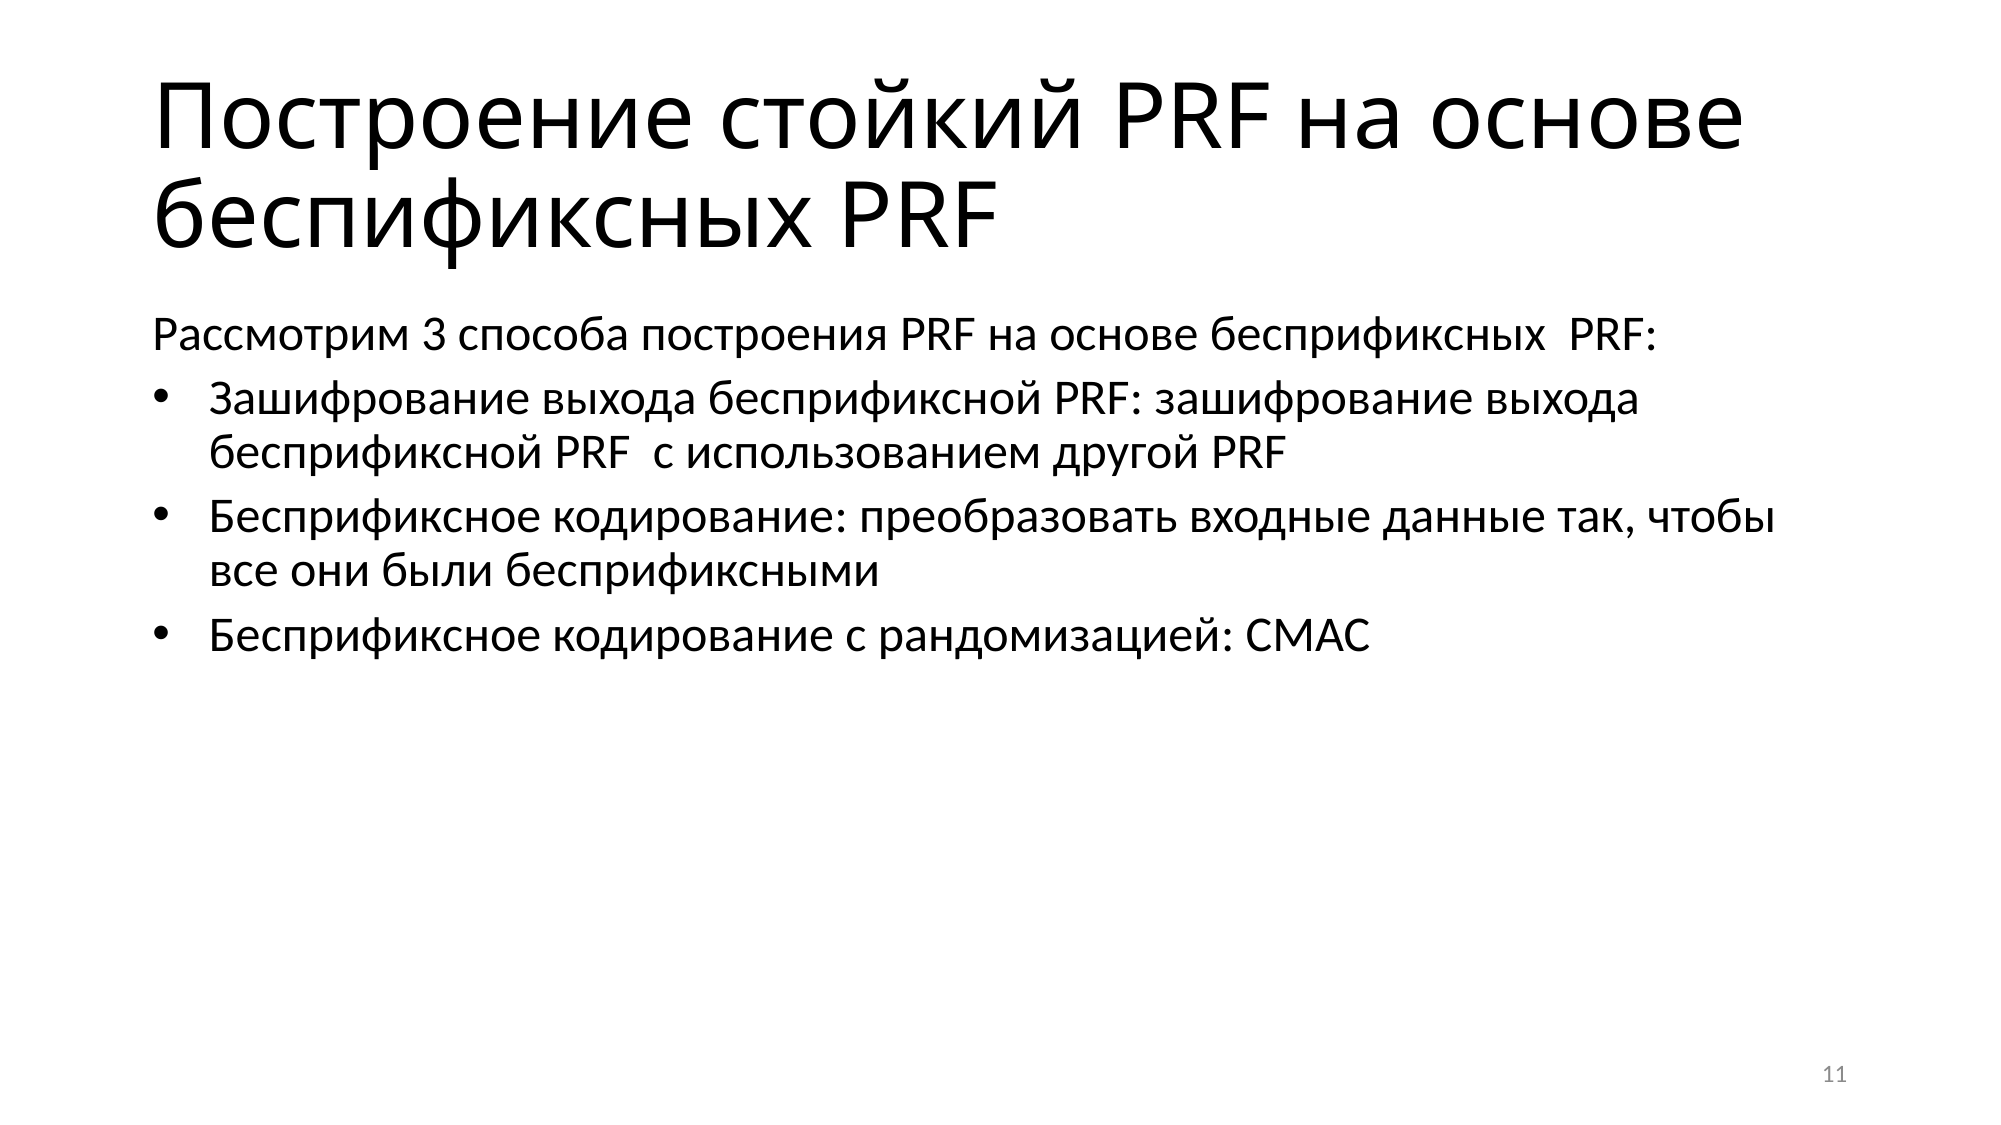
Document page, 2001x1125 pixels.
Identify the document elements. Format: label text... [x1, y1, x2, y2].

title Построение стойкий PRF на основе беспификсных PRF [137, 59, 1863, 278]
slide_number 11 [1412, 1042, 1863, 1103]
list Рассмотрим 3 способа построения PRF на основе беспрификсных PRF: Зашифрование выхода беспрификсной PRF: зашифрование выхода беспрификсной PRF с использованием другой PRF Беспрификсное кодирование: преобразовать входные данные так, чтобы все они были беспрификсными Беспрификсное кодирование с рандомизацией: CMAC [137, 299, 1863, 1014]
